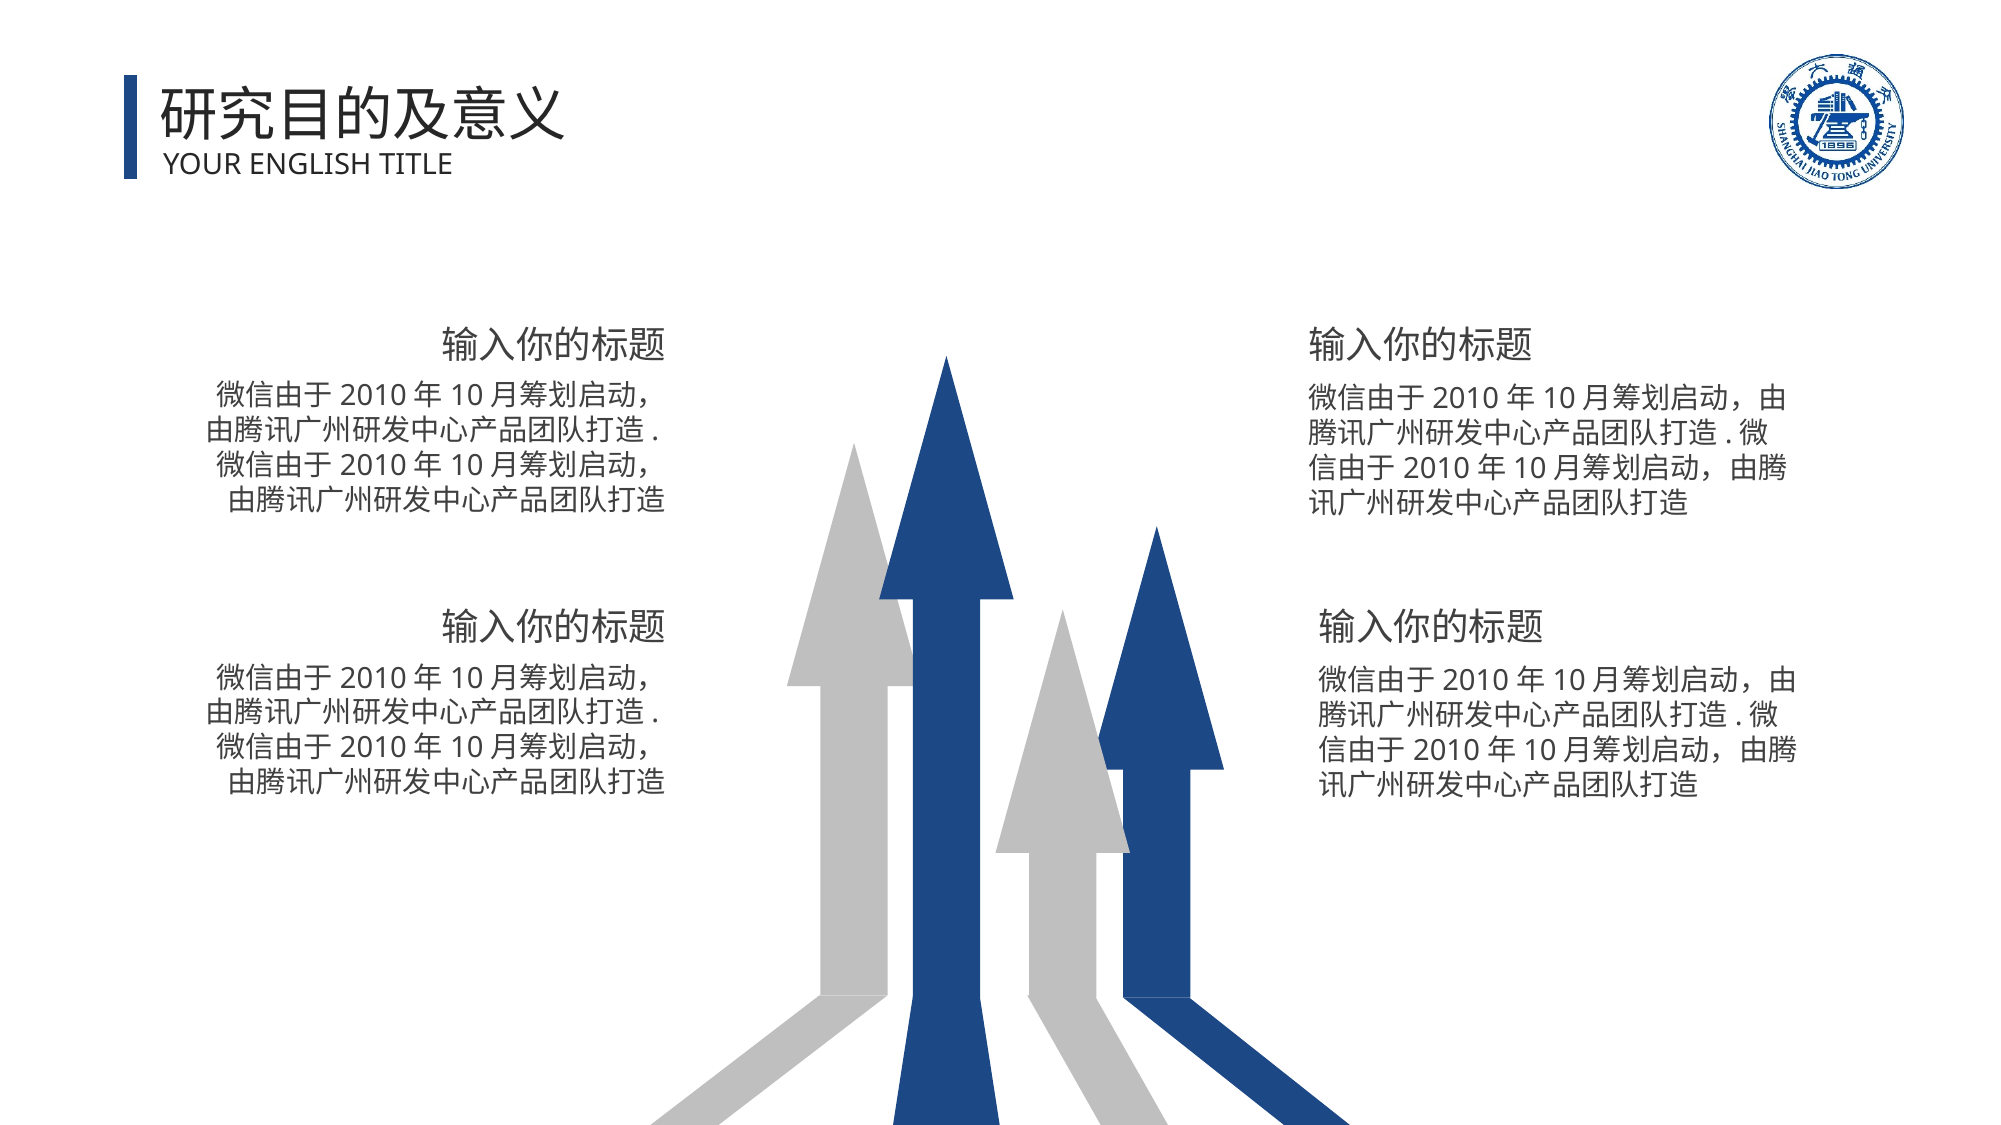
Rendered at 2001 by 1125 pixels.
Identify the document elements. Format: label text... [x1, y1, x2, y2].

text_box 研究目的及意义 [130, 69, 597, 155]
text_box 微信由于2010年10月筹划启动，由腾讯广州研发中心产品团队打造.微信由于2010年10月筹划启动，由腾讯广州研发中心产品团队打造 [181, 651, 681, 807]
text_box 输入你的标题 [315, 595, 681, 651]
text_box 微信由于2010年10月筹划启动，由腾讯广州研发中心产品团队打造.微信由于2010年10月筹划启动，由腾讯广州研发中心产品团队打造 [181, 368, 681, 524]
text_box 输入你的标题 [1293, 313, 1659, 371]
text_box [891, 986, 1001, 1125]
text_box YOUR ENGLISH TITLE [148, 137, 518, 188]
text_box 输入你的标题 [1303, 595, 1669, 653]
text_box 微信由于2010年10月筹划启动，由腾讯广州研发中心产品团队打造.微信由于2010年10月筹划启动，由腾讯广州研发中心产品团队打造 [1303, 653, 1822, 809]
text_box 微信由于2010年10月筹划启动，由腾讯广州研发中心产品团队打造.微信由于2010年10月筹划启动，由腾讯广州研发中心产品团队打造 [1293, 371, 1812, 527]
text_box [785, 438, 911, 994]
text_box [648, 994, 891, 1125]
text_box [877, 351, 1016, 997]
text_box [1098, 522, 1226, 997]
text_box [994, 605, 1132, 997]
picture [1769, 54, 1904, 189]
text_box [1025, 994, 1170, 1125]
text_box 输入你的标题 [315, 313, 681, 368]
text_box [1120, 996, 1352, 1125]
